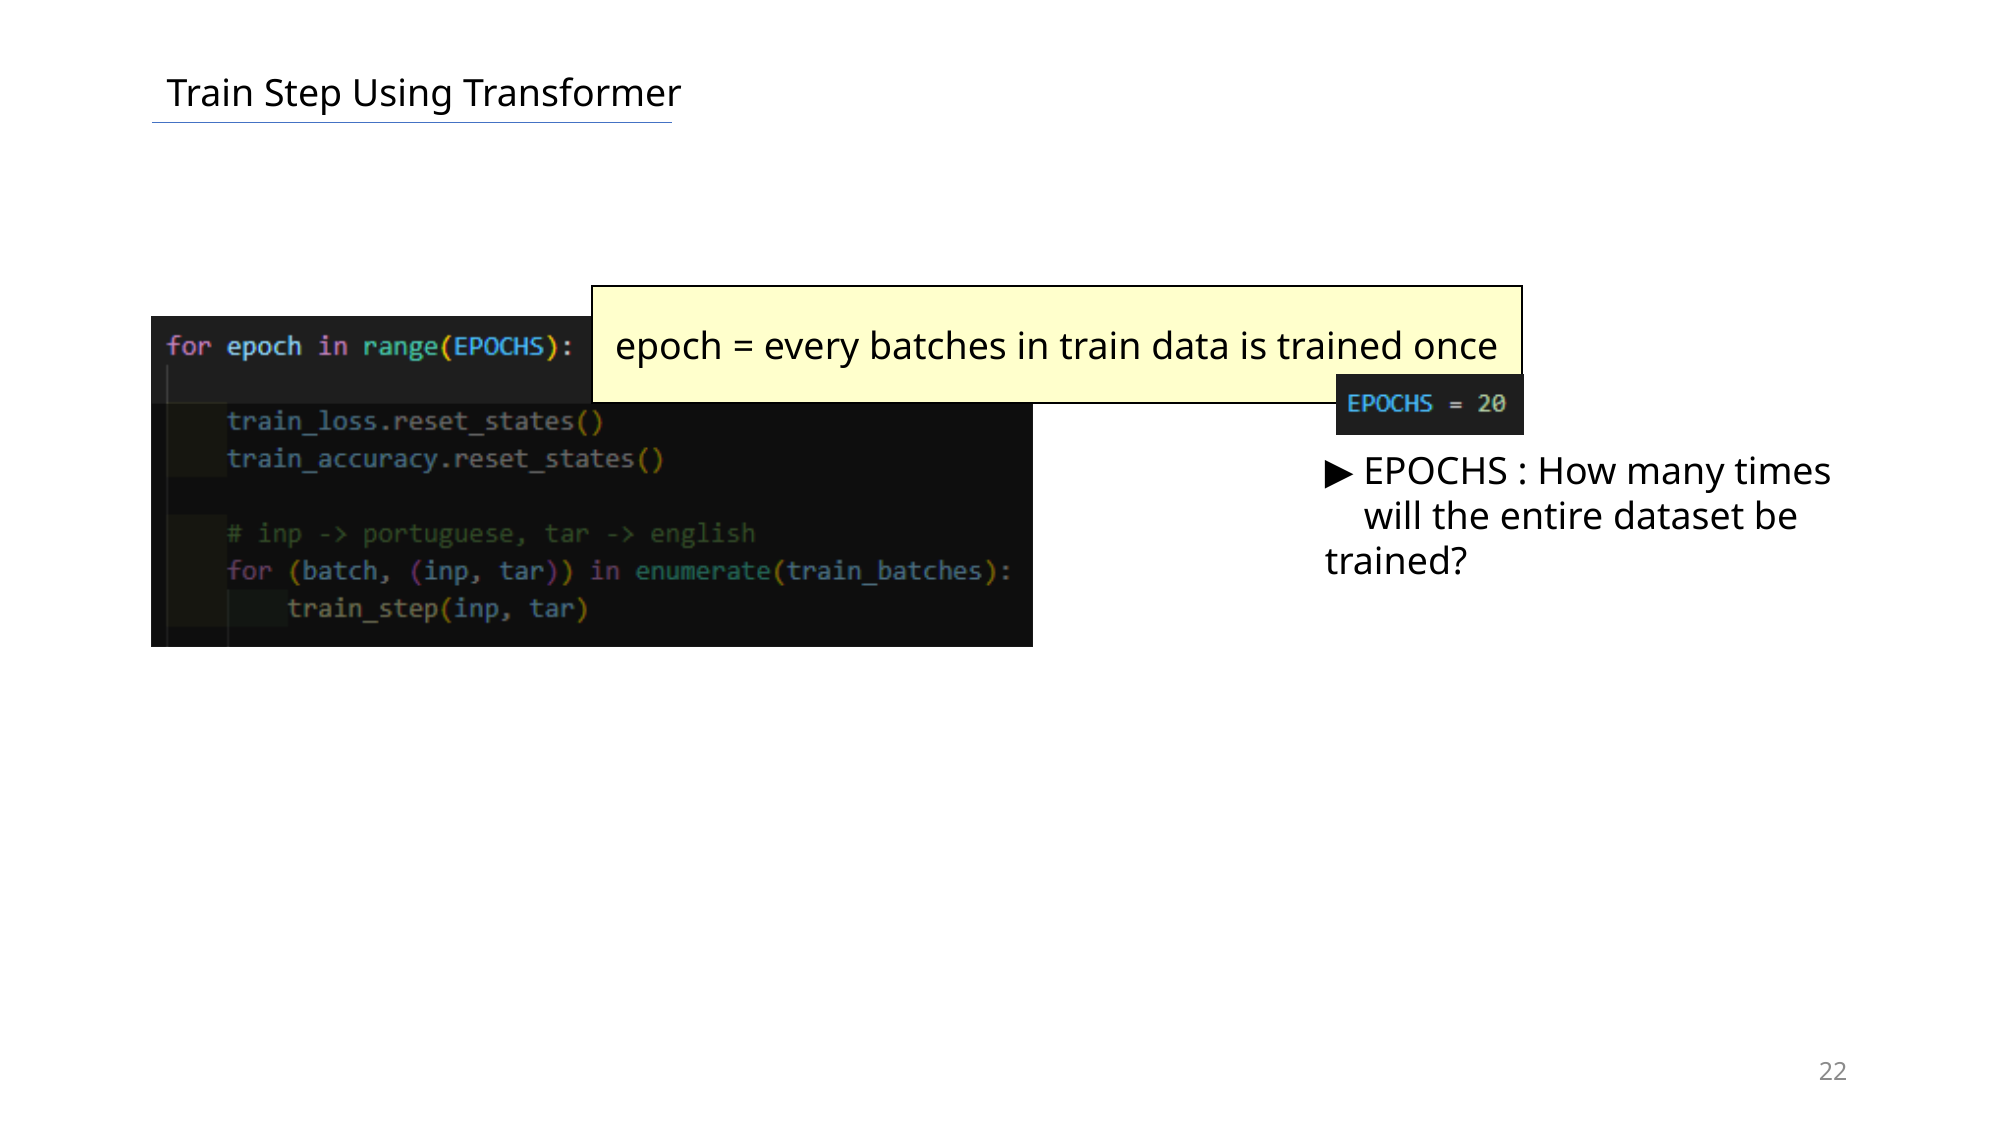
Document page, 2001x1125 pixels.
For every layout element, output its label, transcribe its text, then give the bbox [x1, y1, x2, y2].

picture [1336, 374, 1524, 435]
text_box epoch = every batches in train data is trained once [591, 285, 1523, 404]
text_box Train Step Using Transformer [151, 61, 836, 122]
text_box ▶ EPOCHS : How many times will the entire dataset be trained? [1310, 439, 1965, 590]
slide_number 22 [1412, 1042, 1863, 1103]
picture [151, 316, 1033, 647]
